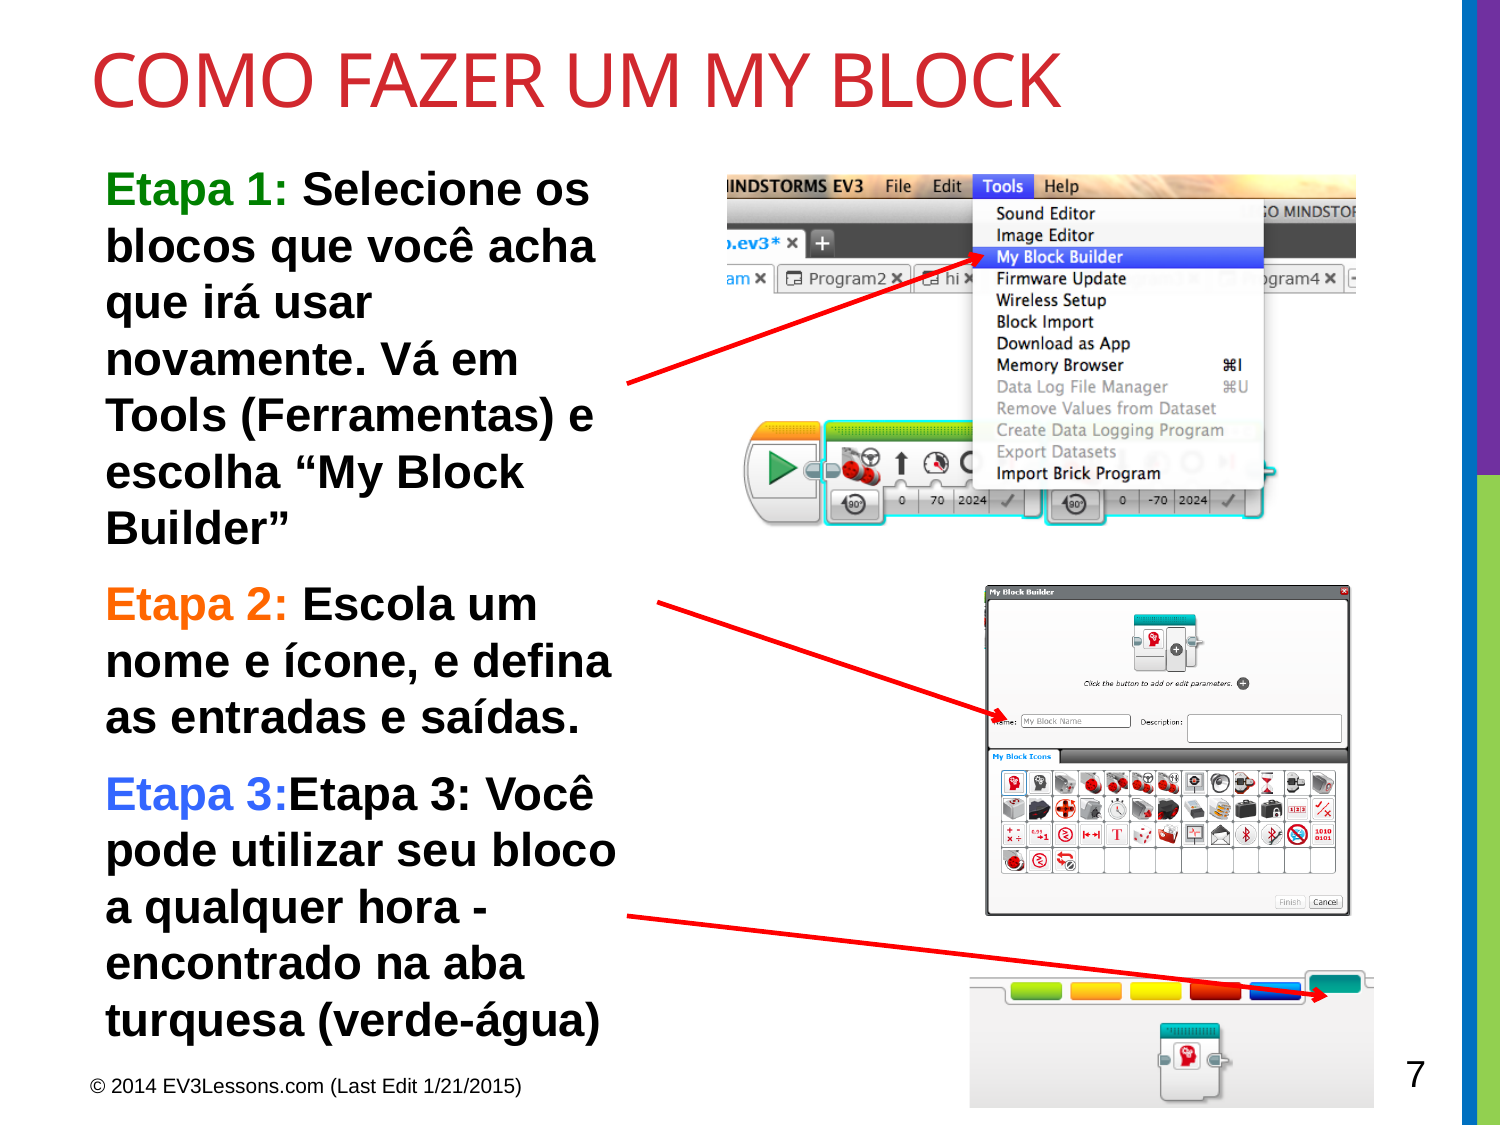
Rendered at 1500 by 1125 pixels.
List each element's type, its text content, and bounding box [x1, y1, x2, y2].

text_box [626, 915, 1329, 997]
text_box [656, 601, 1009, 721]
footer © 2014 EV3Lessons.com (Last Edit 1/21/2015) [75, 1065, 638, 1112]
list Etapa 1: Selecione os blocos que você acha que irá usar novamente. Vá em Tools (Ferramentas) e escolha “My Block Builder” Etapa 2: Escola um nome e ícone, e defina as entradas e saídas. Etapa 3:Etapa 3: Você pode utilizar seu bloco a qualquer hora - encontrado na aba turquesa (verde-água) [90, 151, 658, 1053]
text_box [626, 254, 985, 385]
picture [969, 965, 1375, 1109]
slide_number 7 [1390, 1042, 1500, 1103]
title Como fazer um my block [75, 25, 1428, 250]
picture [726, 173, 1360, 917]
